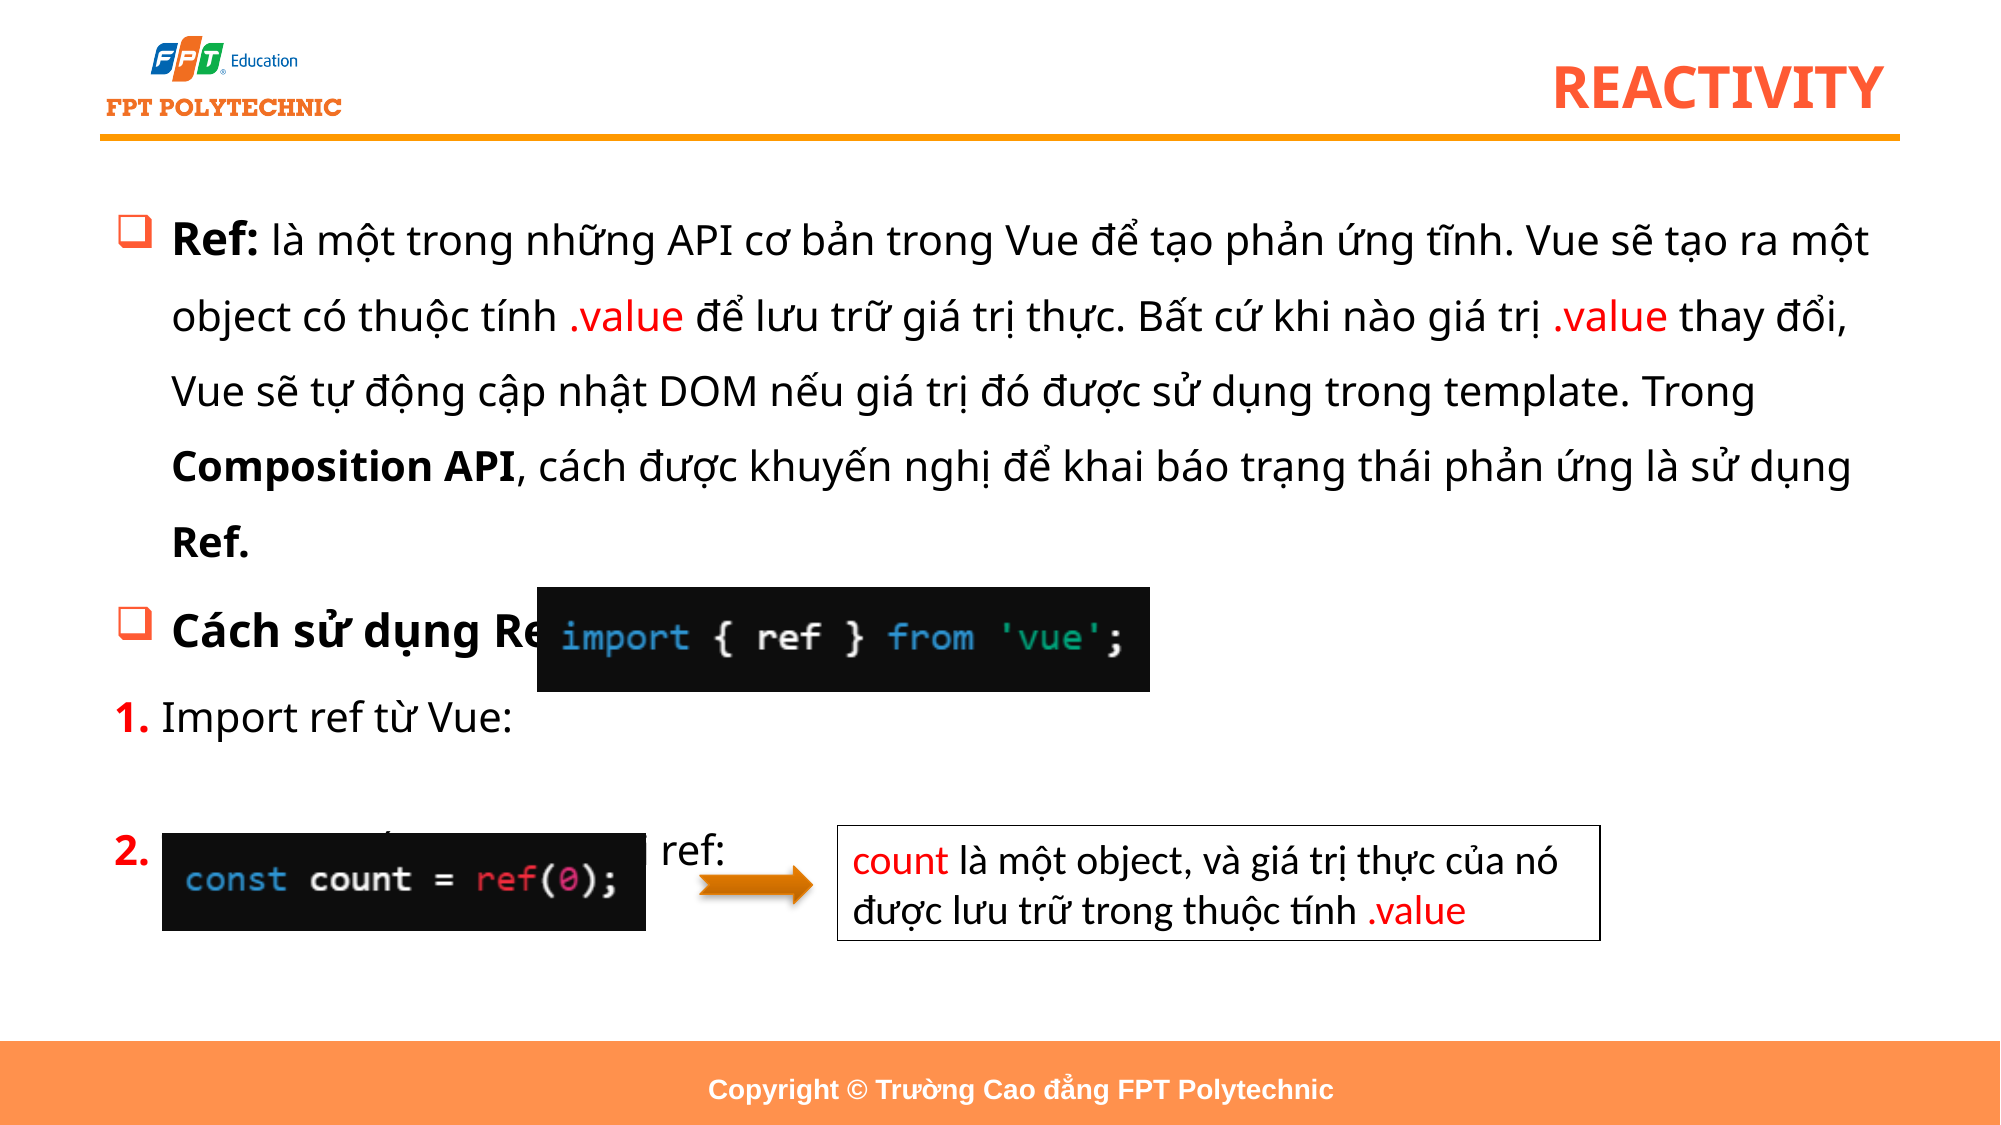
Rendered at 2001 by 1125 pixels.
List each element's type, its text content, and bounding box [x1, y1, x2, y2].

title REACTIVITY [450, 45, 1900, 125]
text_box [699, 865, 814, 905]
picture [98, 24, 350, 135]
picture [162, 833, 646, 932]
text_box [0, 1040, 2000, 1125]
text_box Ref: là một trong những API cơ bản trong Vue để tạo phản ứng tĩnh. Vue sẽ tạo ra một object có thuộc tính .value để lưu trữ giá trị thực. Bất cứ khi nào giá trị .value thay đổi, Vue sẽ tự động cập nhật DOM nếu giá trị đó được sử dụng trong template. Trong Composition API, cách được khuyến nghị để khai báo trạng thái phản ứng là sử dụng Ref. Cách sử dụng Ref: 1. Import ref từ Vue: 2. Tạo một biến reactive với ref: [99, 174, 1900, 1038]
text_box count là một object, và giá trị thực của nó được lưu trữ trong thuộc tính .value [837, 825, 1600, 941]
picture [537, 587, 1151, 692]
